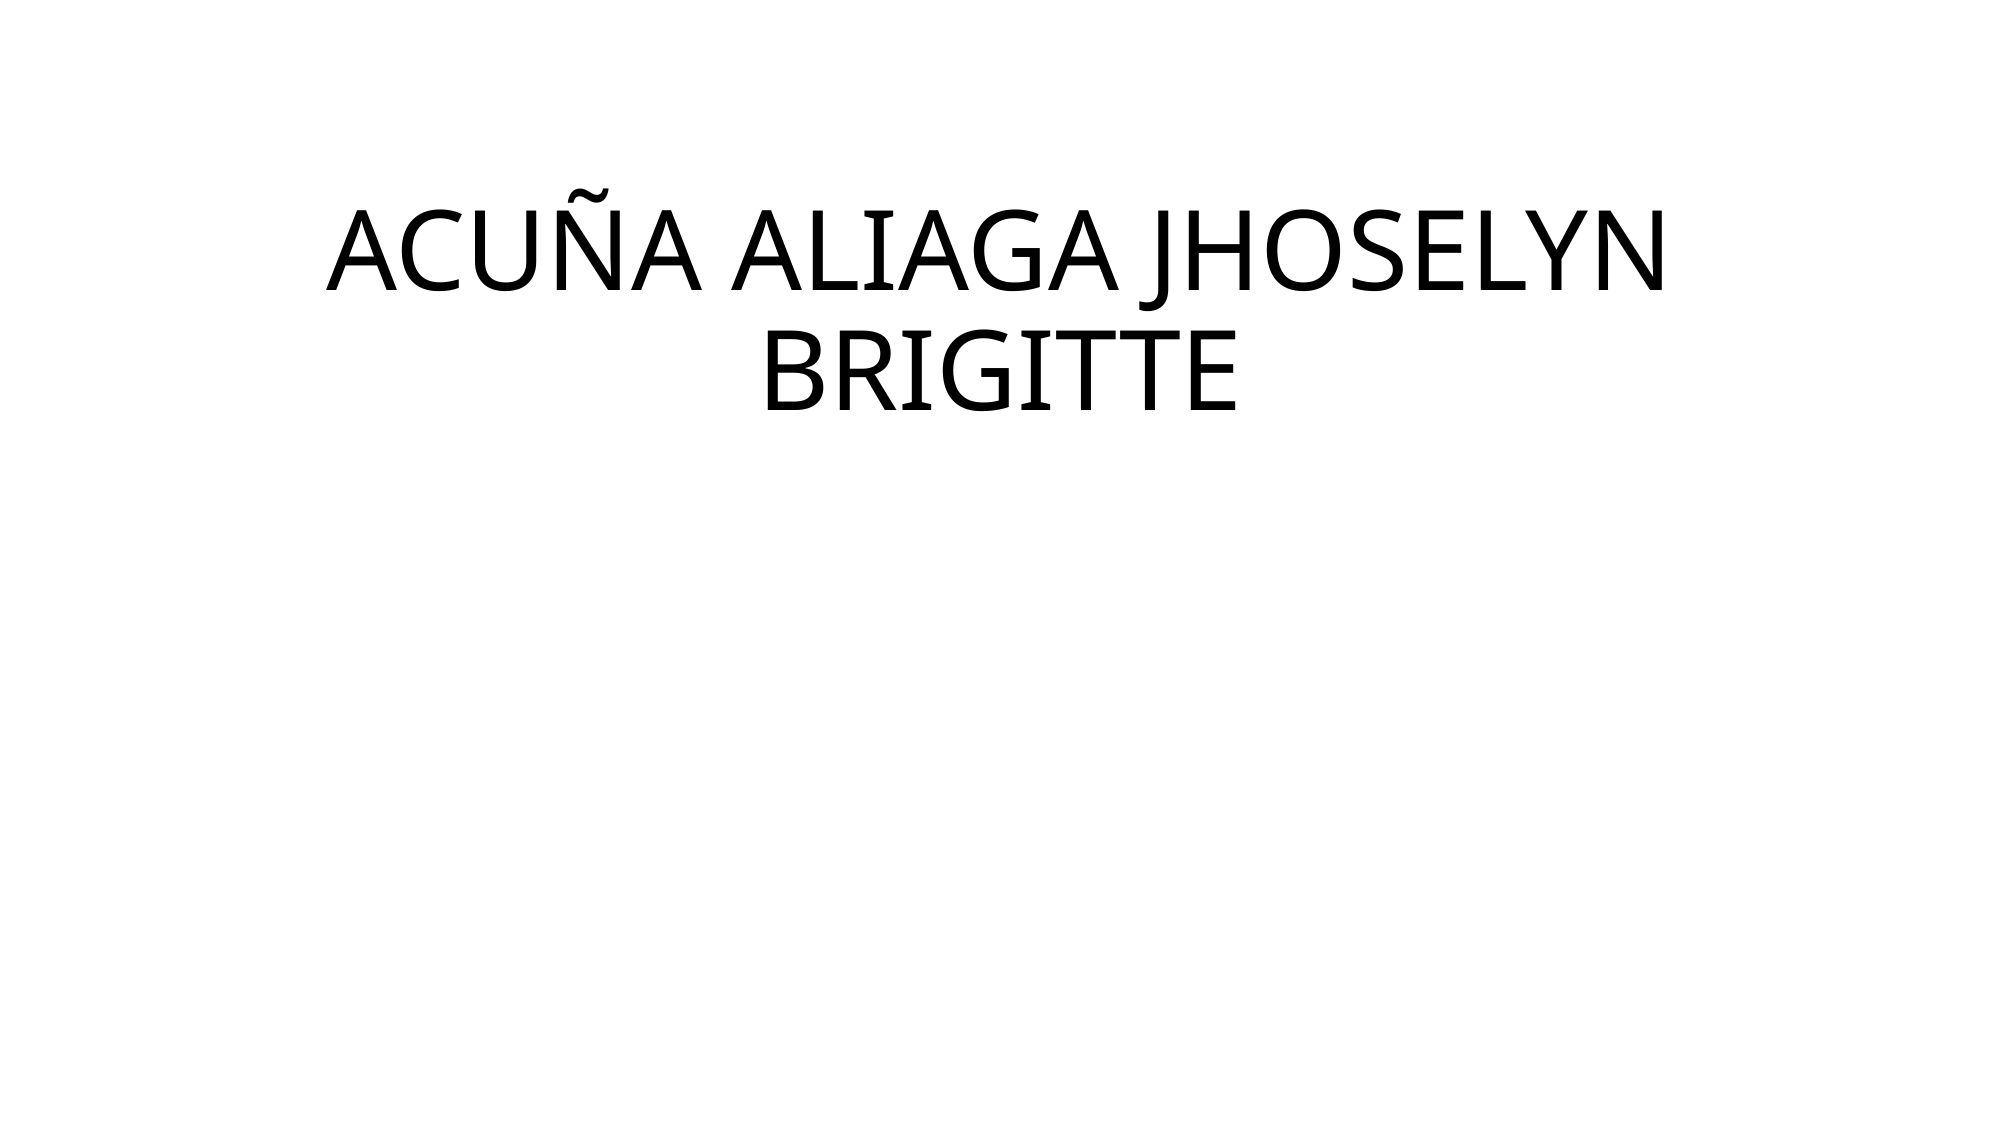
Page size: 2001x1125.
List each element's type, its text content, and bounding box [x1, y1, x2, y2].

title ACUÑA ALIAGA JHOSELYN BRIGITTE [249, 184, 1750, 576]
